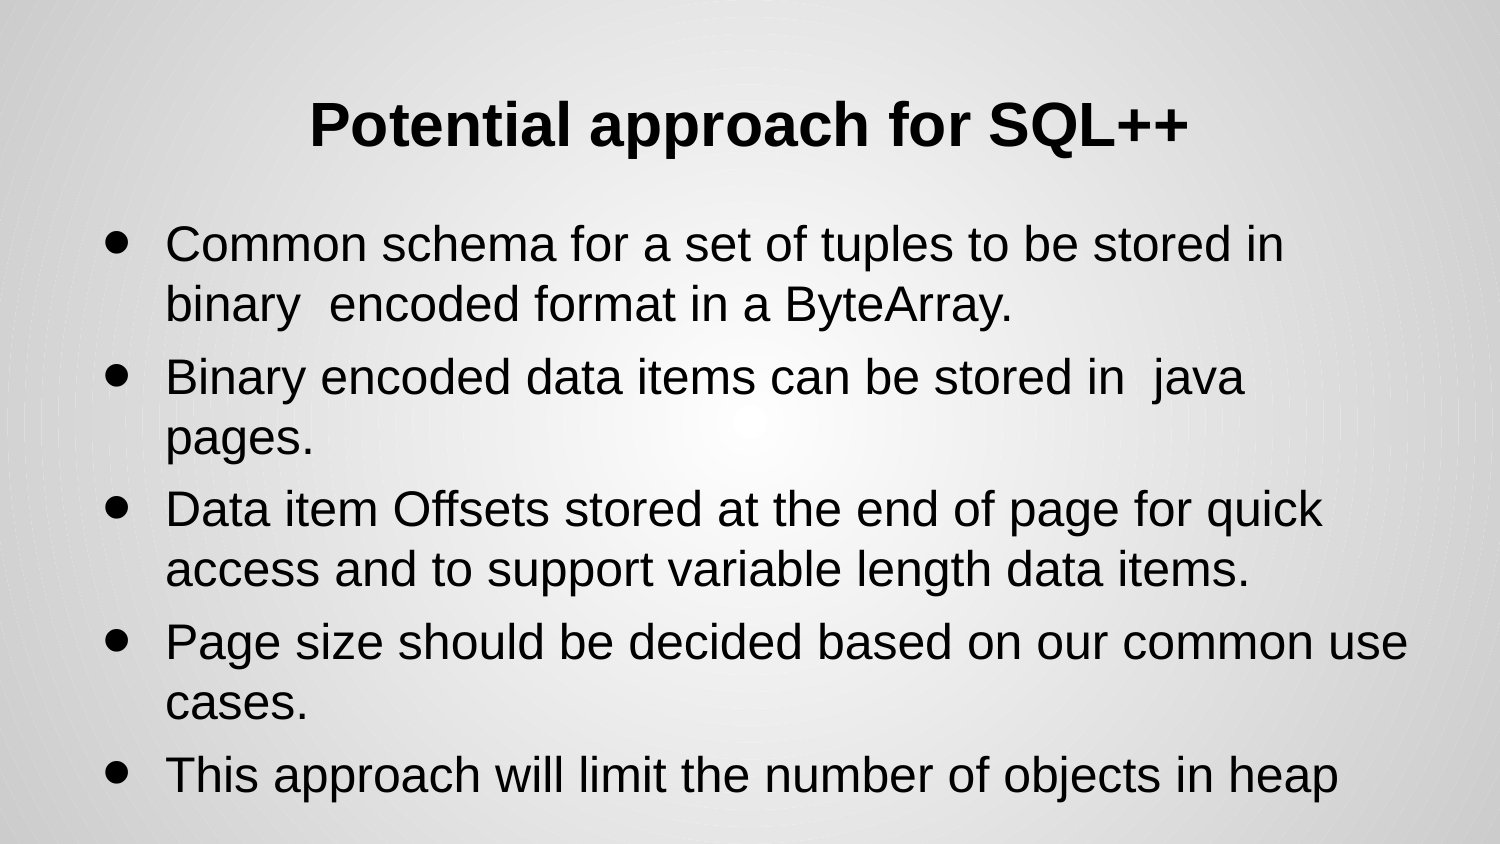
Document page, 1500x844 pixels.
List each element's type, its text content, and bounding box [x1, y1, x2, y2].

list Common schema for a set of tuples to be stored in binary encoded format in a ByteArray. Binary encoded data items can be stored in java pages. Data item Offsets stored at the end of page for quick access and to support variable length data items. Page size should be decided based on our common use cases. This approach will limit the number of objects in heap [75, 196, 1425, 808]
title Potential approach for SQL++ [75, 33, 1425, 175]
